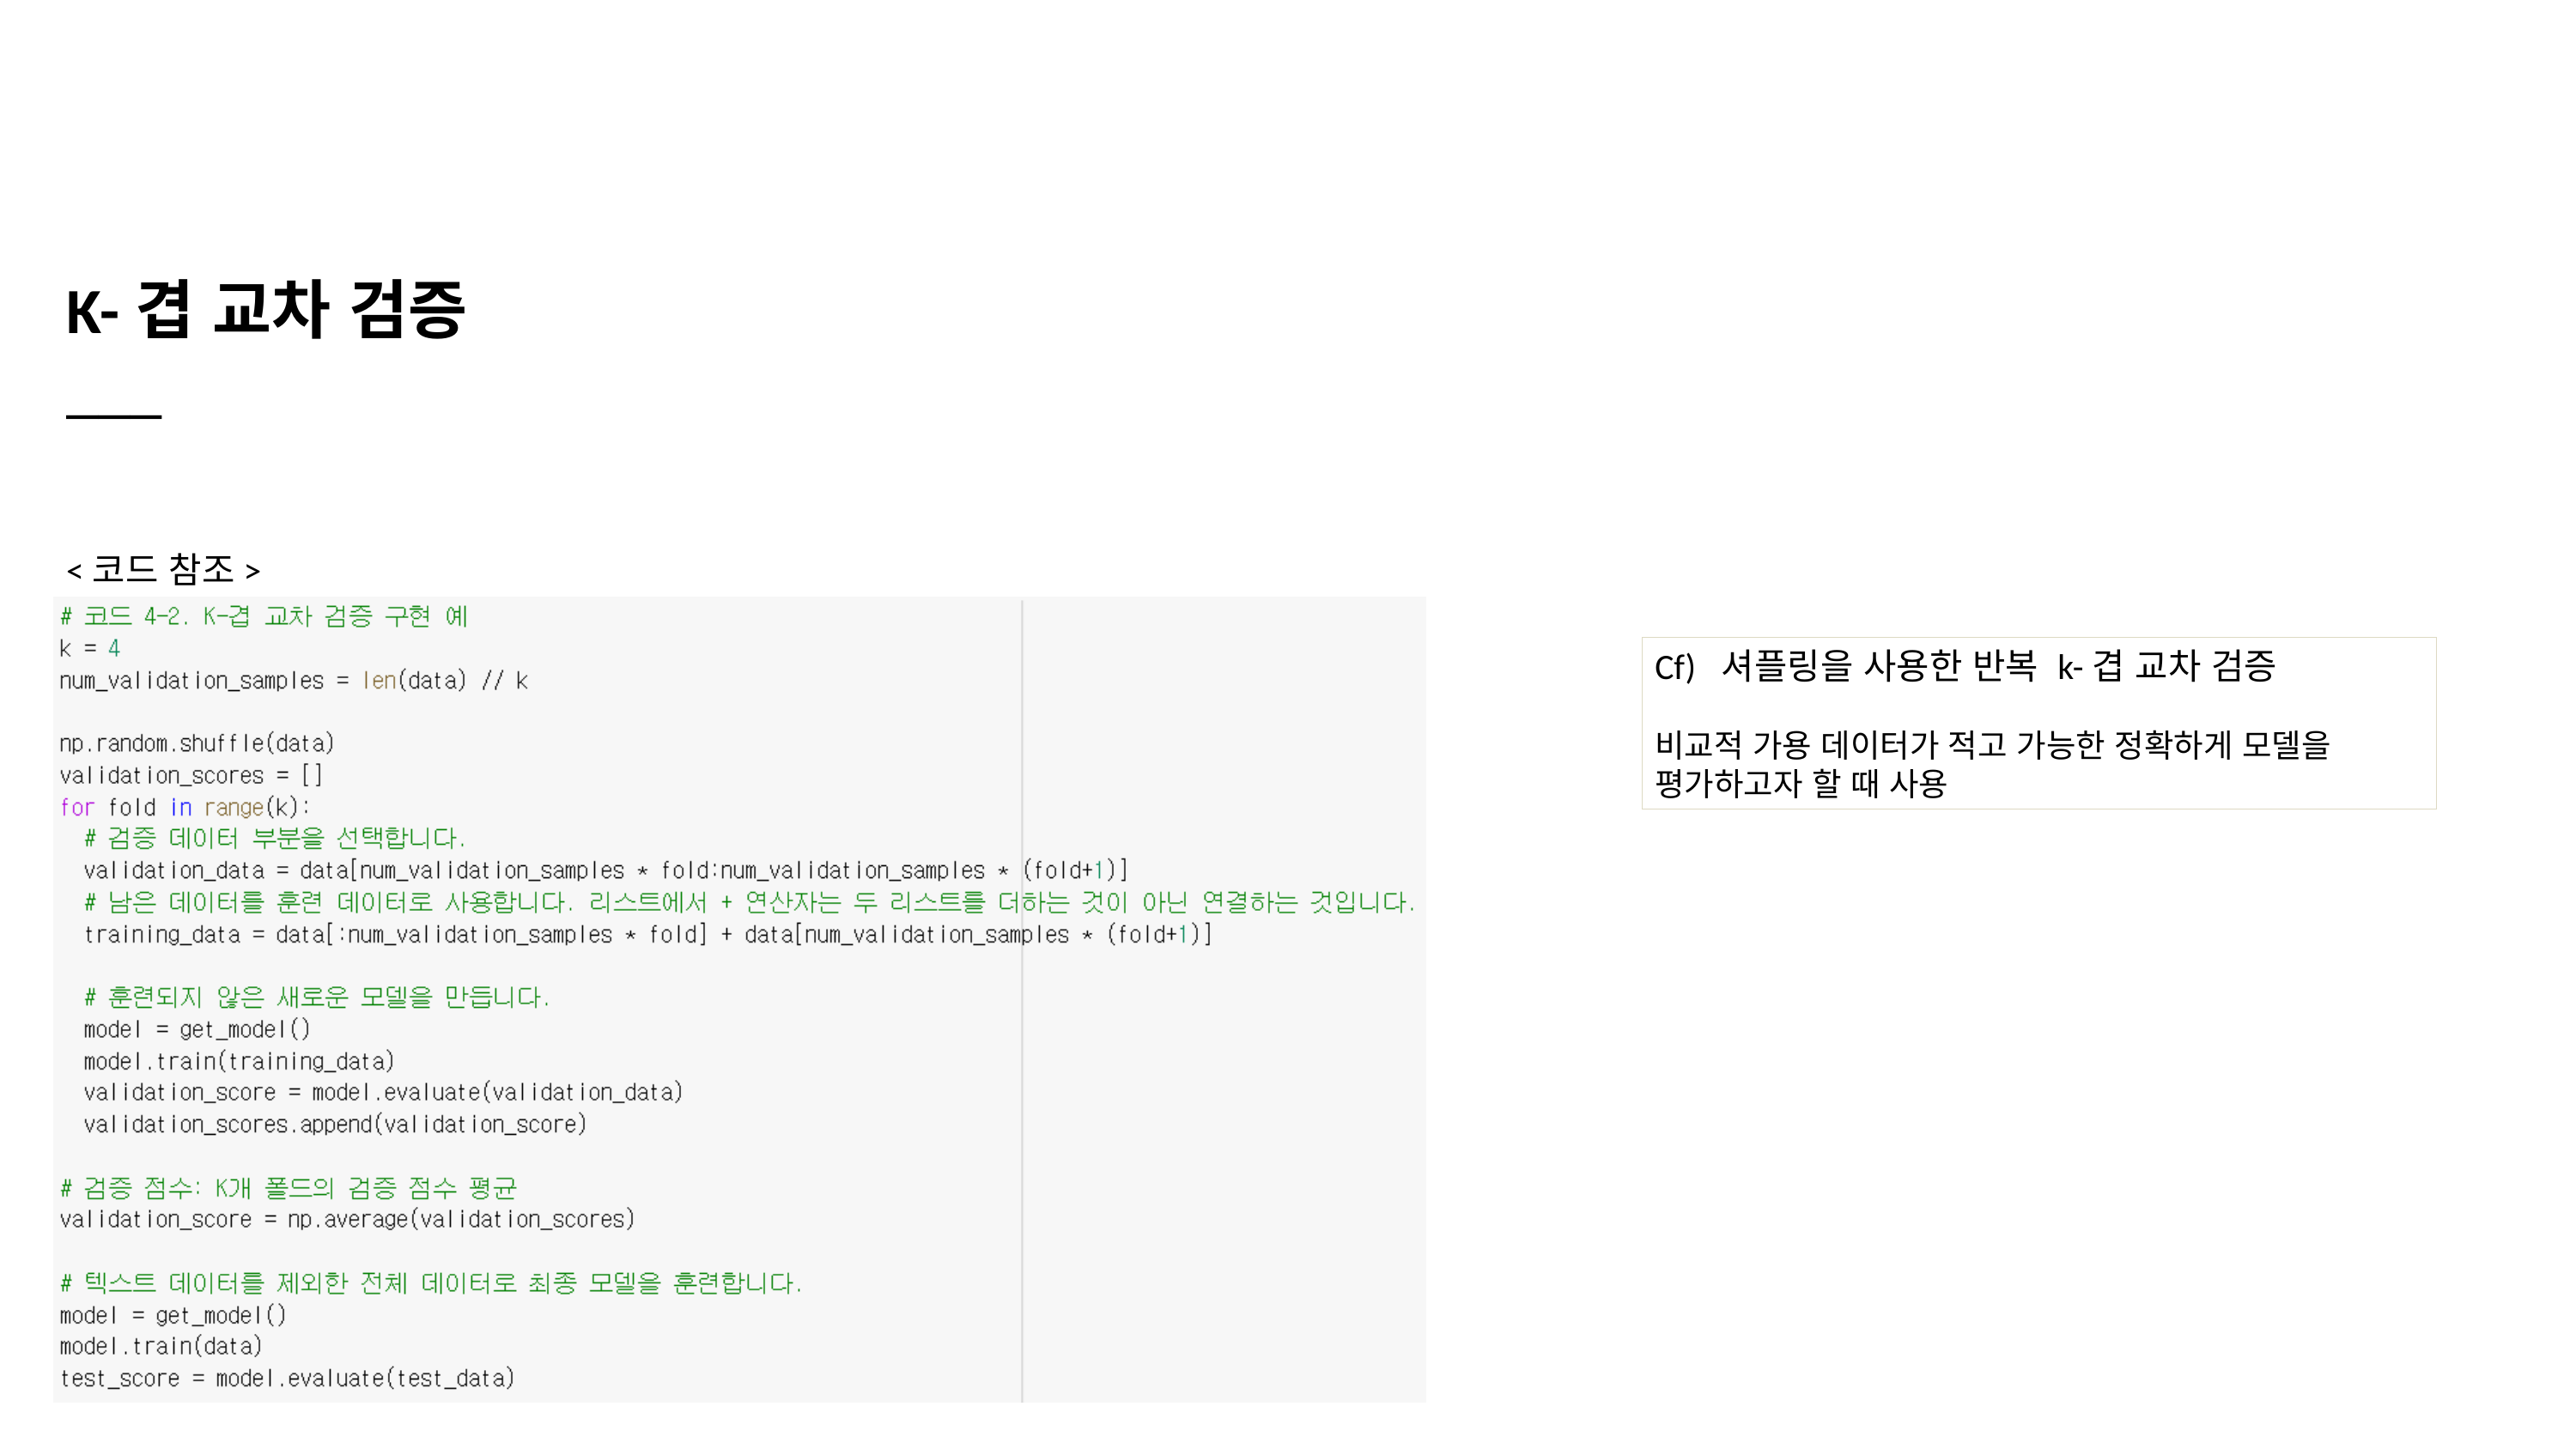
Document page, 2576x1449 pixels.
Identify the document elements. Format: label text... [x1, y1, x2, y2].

picture [53, 597, 1426, 1403]
text_box Cf) 셔플링을 사용한 반복 k-겹 교차 검증 비교적 가용 데이터가 적고 가능한 정확하게 모델을 평가하고자 할 때 사용 [1642, 637, 2437, 809]
text_box <코드 참조> [53, 541, 380, 597]
text_box K-겹 교차 검증 ___ [53, 263, 794, 430]
